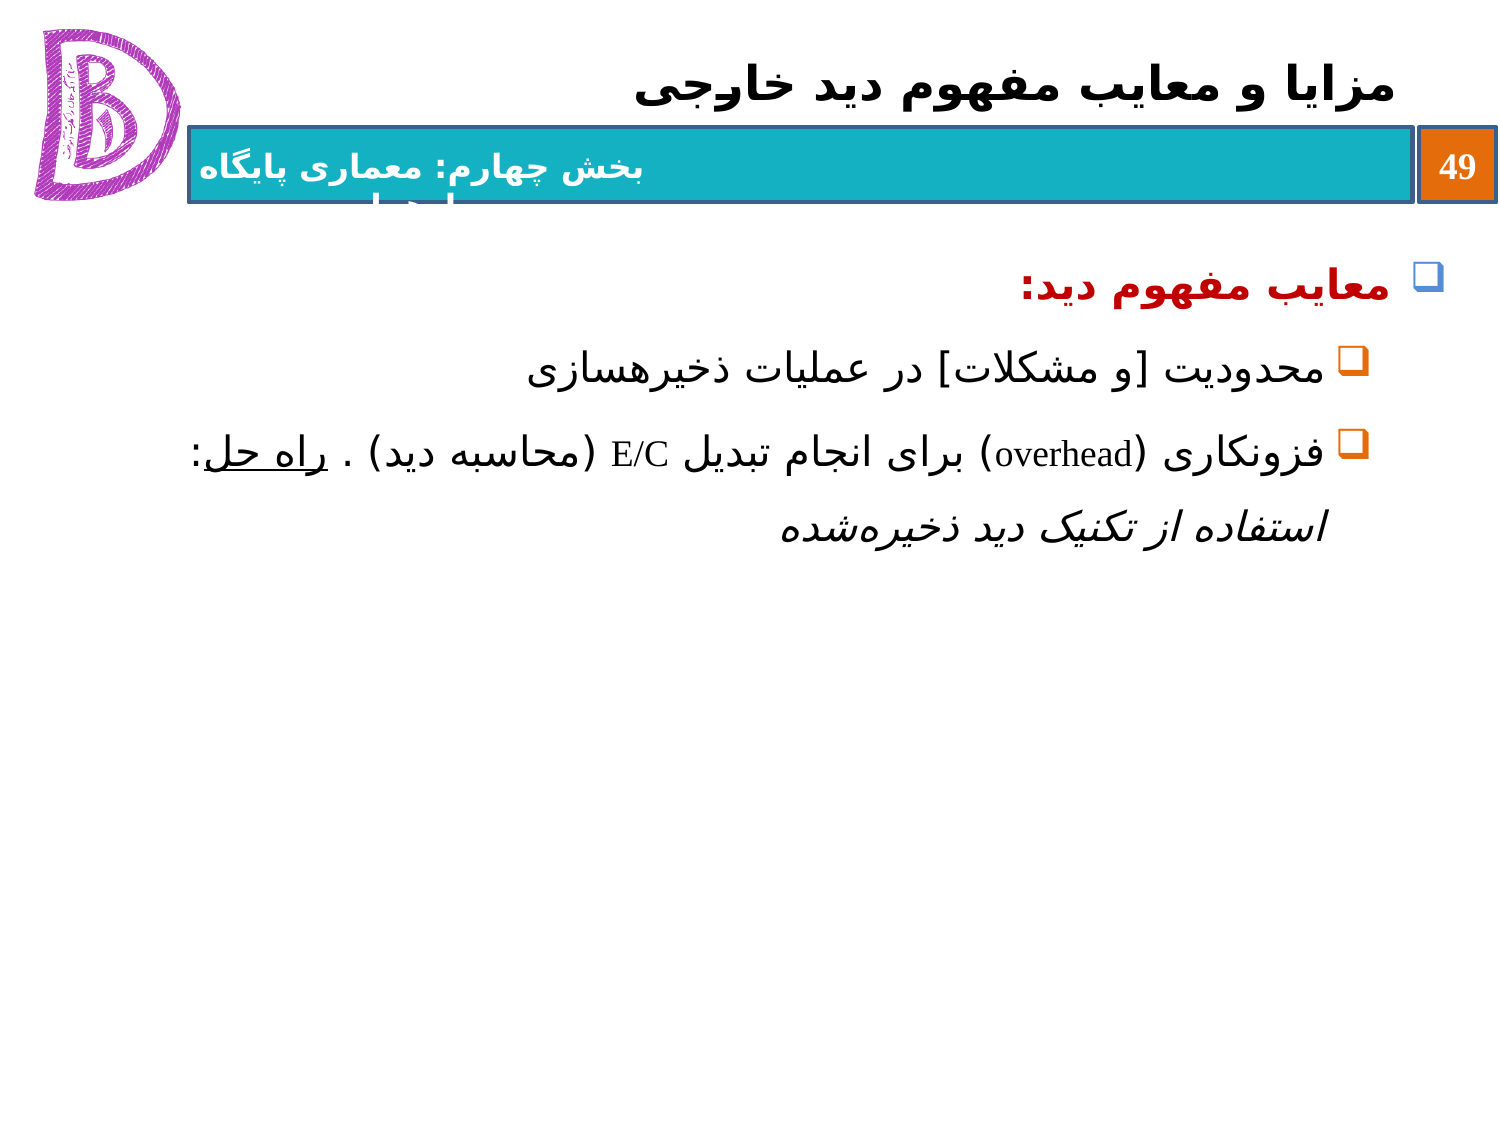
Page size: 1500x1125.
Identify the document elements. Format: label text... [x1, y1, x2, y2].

picture [12, 21, 202, 212]
title مزایا و معایب مفهوم دید خارجی [237, 37, 1413, 125]
list معایب مفهوم دید: محدودیت [و مشکلات] در عملیات ذخیره‏سازی فزونکاری (overhead) برای انجام تبدیل E/C (محاسبه دید) . راه حل: استفاده از تکنیک دید ذخیره‌شده [37, 224, 1463, 1088]
